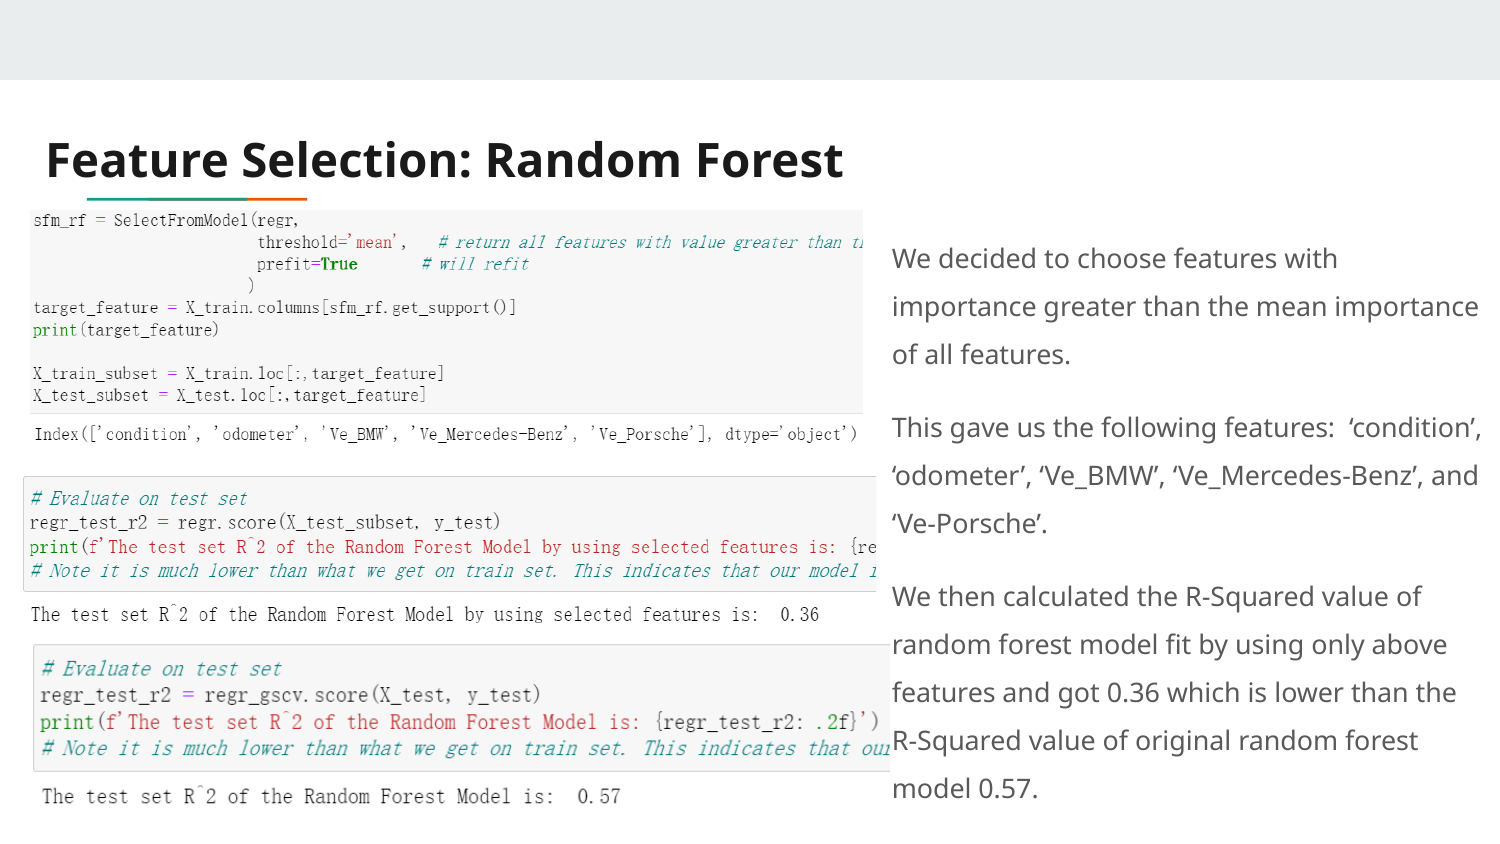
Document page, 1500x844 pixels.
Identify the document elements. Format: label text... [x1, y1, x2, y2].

title Feature Selection: Random Forest [30, 114, 1292, 203]
picture [29, 210, 863, 451]
list We decided to choose features with importance greater than the mean importance of all features. This gave us the following features: ‘condition’, ‘odometer’, ‘Ve_BMW’, ‘Ve_Mercedes-Benz’, and ‘Ve-Porsche’. We then calculated the R-Squared value of random forest model fit by using only above features and got 0.36 which is lower than the R-Squared value of original random forest model 0.57. [876, 210, 1500, 824]
picture [15, 472, 891, 819]
